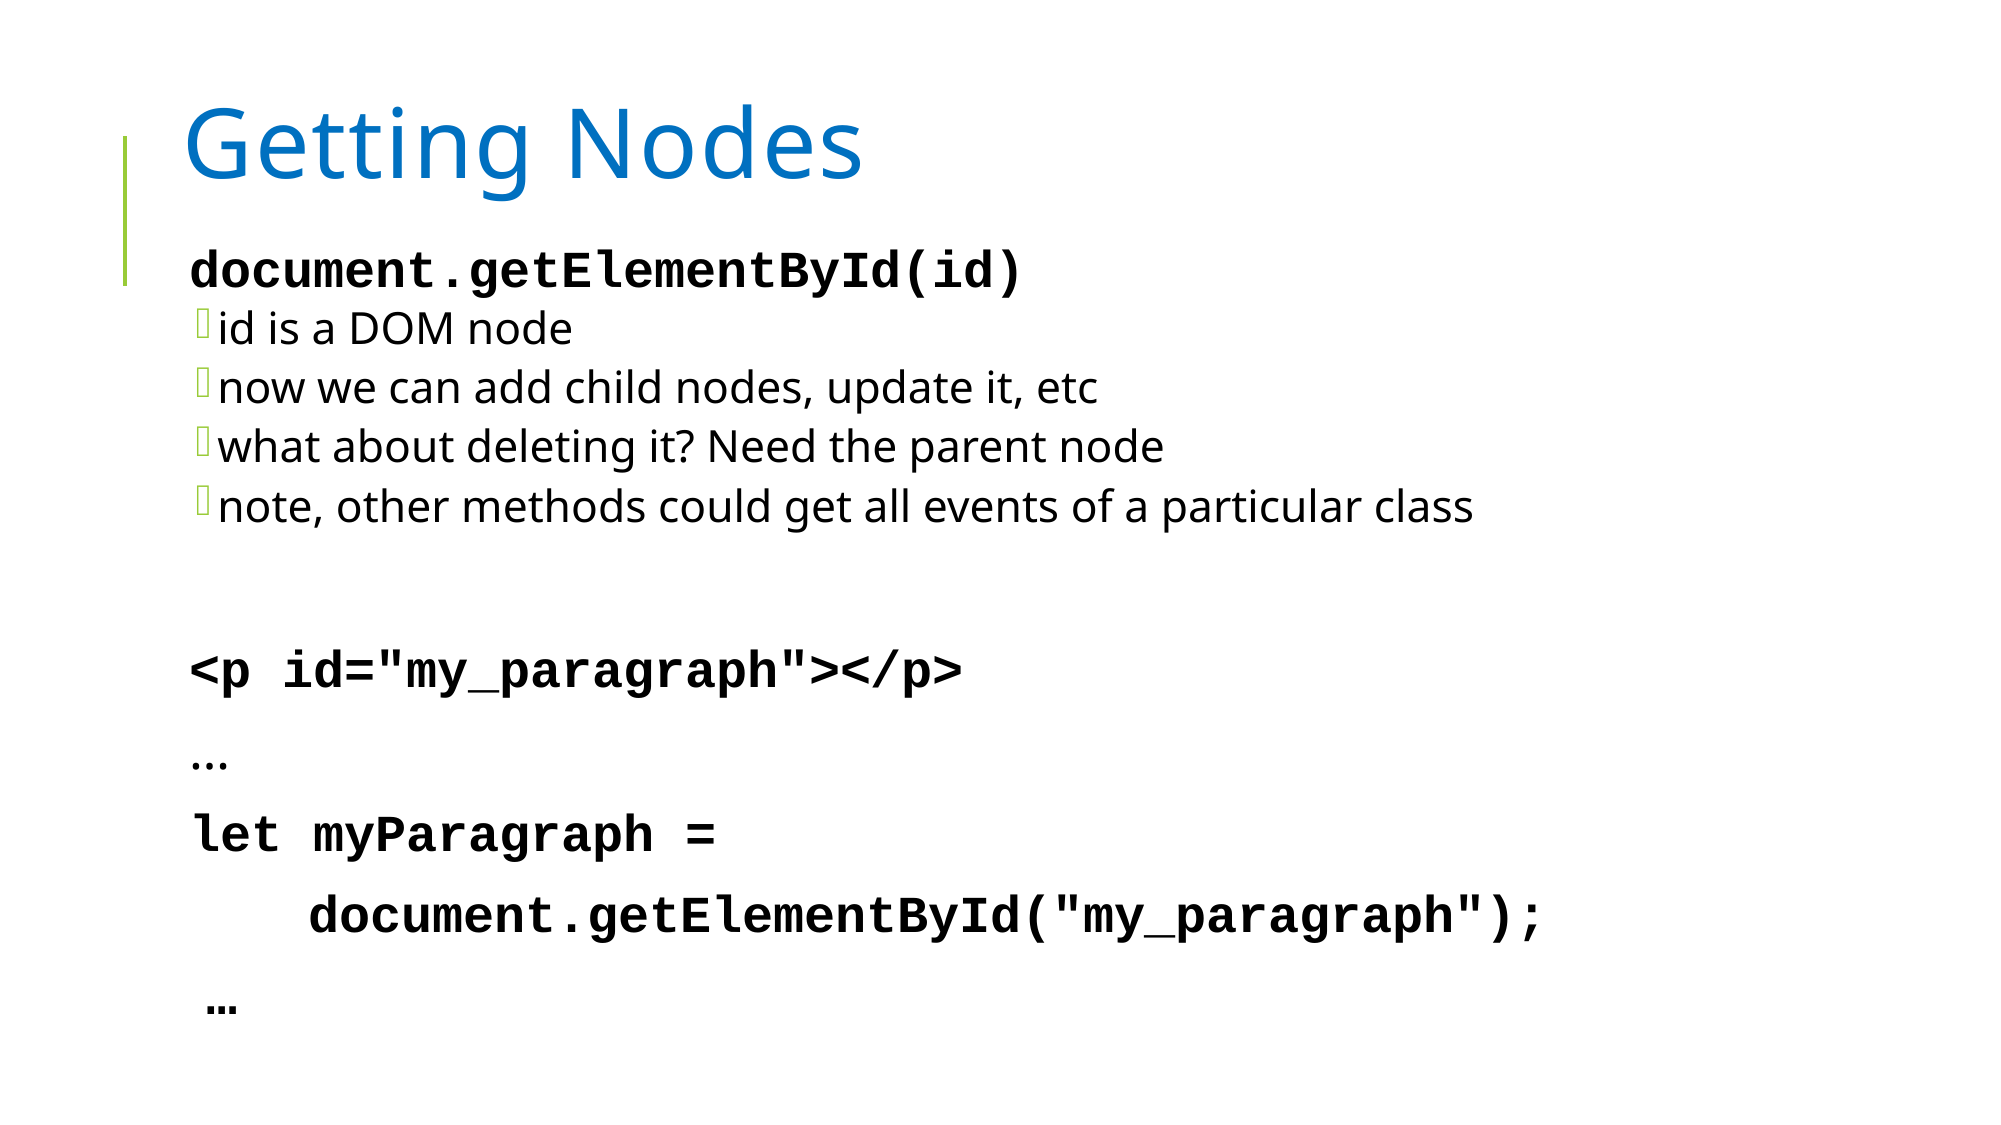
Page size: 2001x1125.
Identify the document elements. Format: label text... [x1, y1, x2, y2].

list document.getElementById(id) id is a DOM node now we can add child nodes, update it, etc what about deleting it? Need the parent node note, other methods could get all events of a particular class <p id="my_paragraph"></p> … let myParagraph = document.getElementById("my_paragraph"); … [168, 235, 1763, 1035]
title Getting Nodes [168, 96, 1763, 205]
